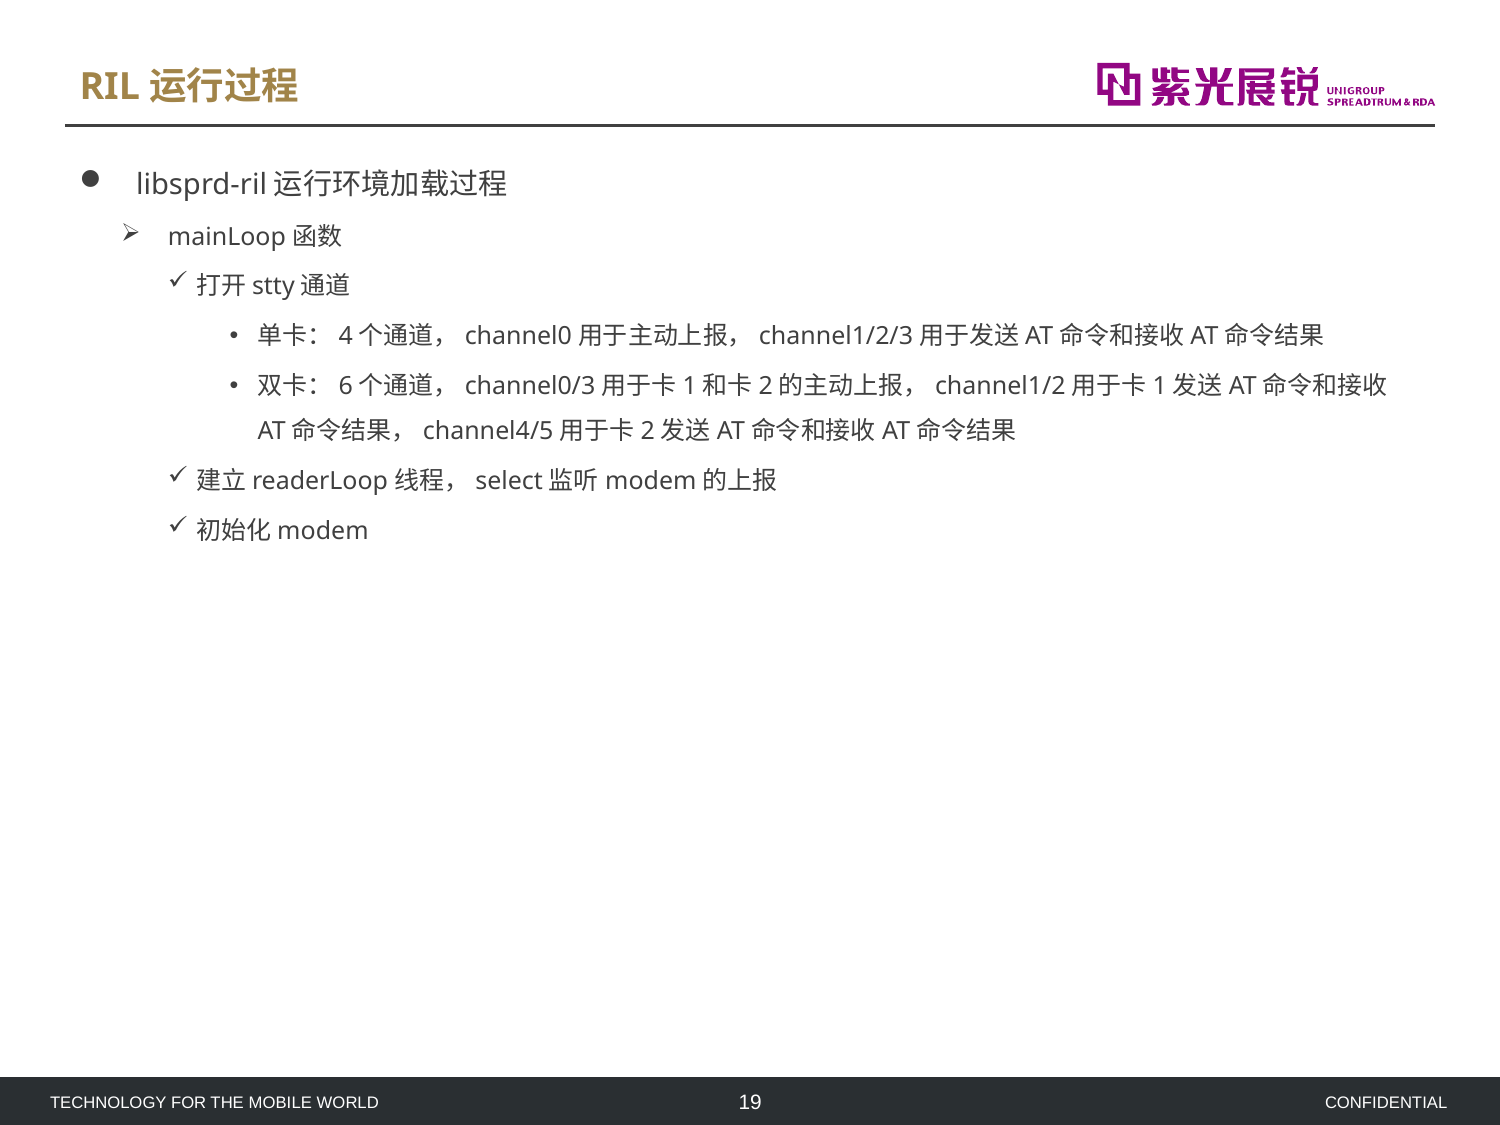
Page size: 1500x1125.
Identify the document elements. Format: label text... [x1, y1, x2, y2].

list libsprd-ril运行环境加载过程 mainLoop函数 打开stty通道 单卡：4个通道，channel0用于主动上报，channel1/2/3用于发送AT命令和接收AT命令结果 双卡：6个通道，channel0/3用于卡1和卡2的主动上报，channel1/2用于卡1发送AT命令和接收AT命令结果，channel4/5用于卡2发送AT命令和接收AT命令结果 建立readerLoop线程，select监听modem的上报 初始化modem [64, 140, 1436, 1024]
title RIL运行过程 [64, 43, 1400, 126]
